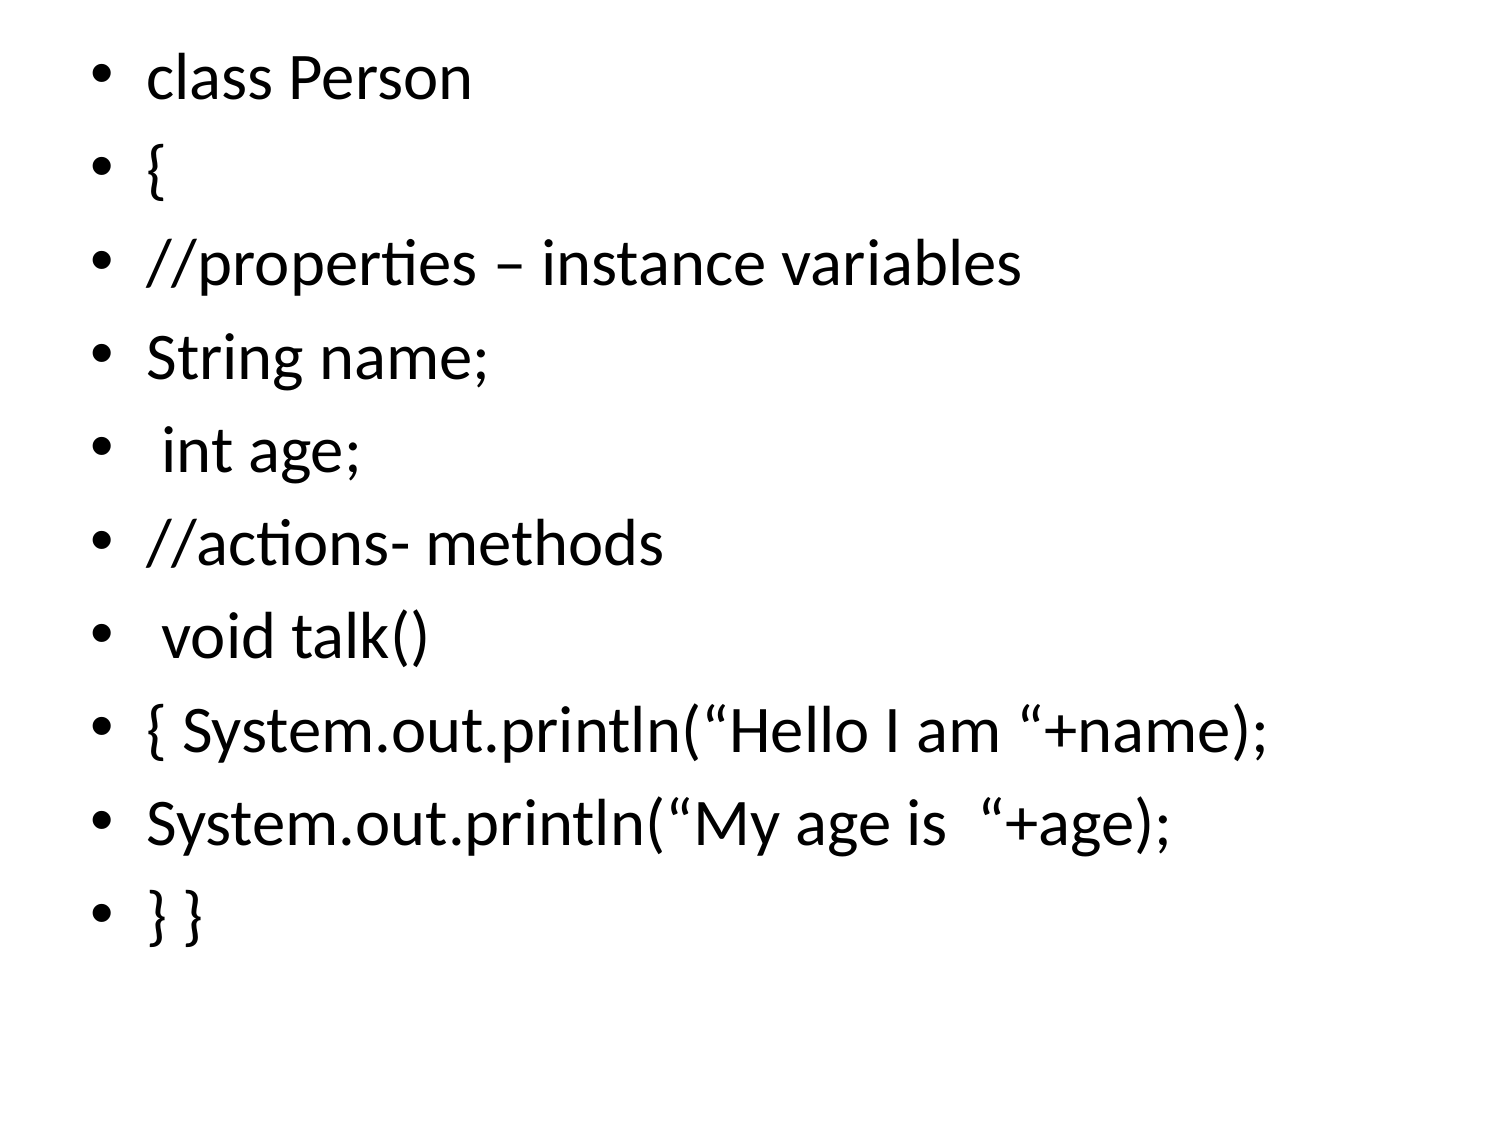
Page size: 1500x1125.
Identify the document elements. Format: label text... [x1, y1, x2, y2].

list class Person { //properties – instance variables String name; int age; //actions- methods void talk() { System.out.println(“Hello I am “+name); System.out.println(“My age is “+age); } } [75, 24, 1425, 1005]
